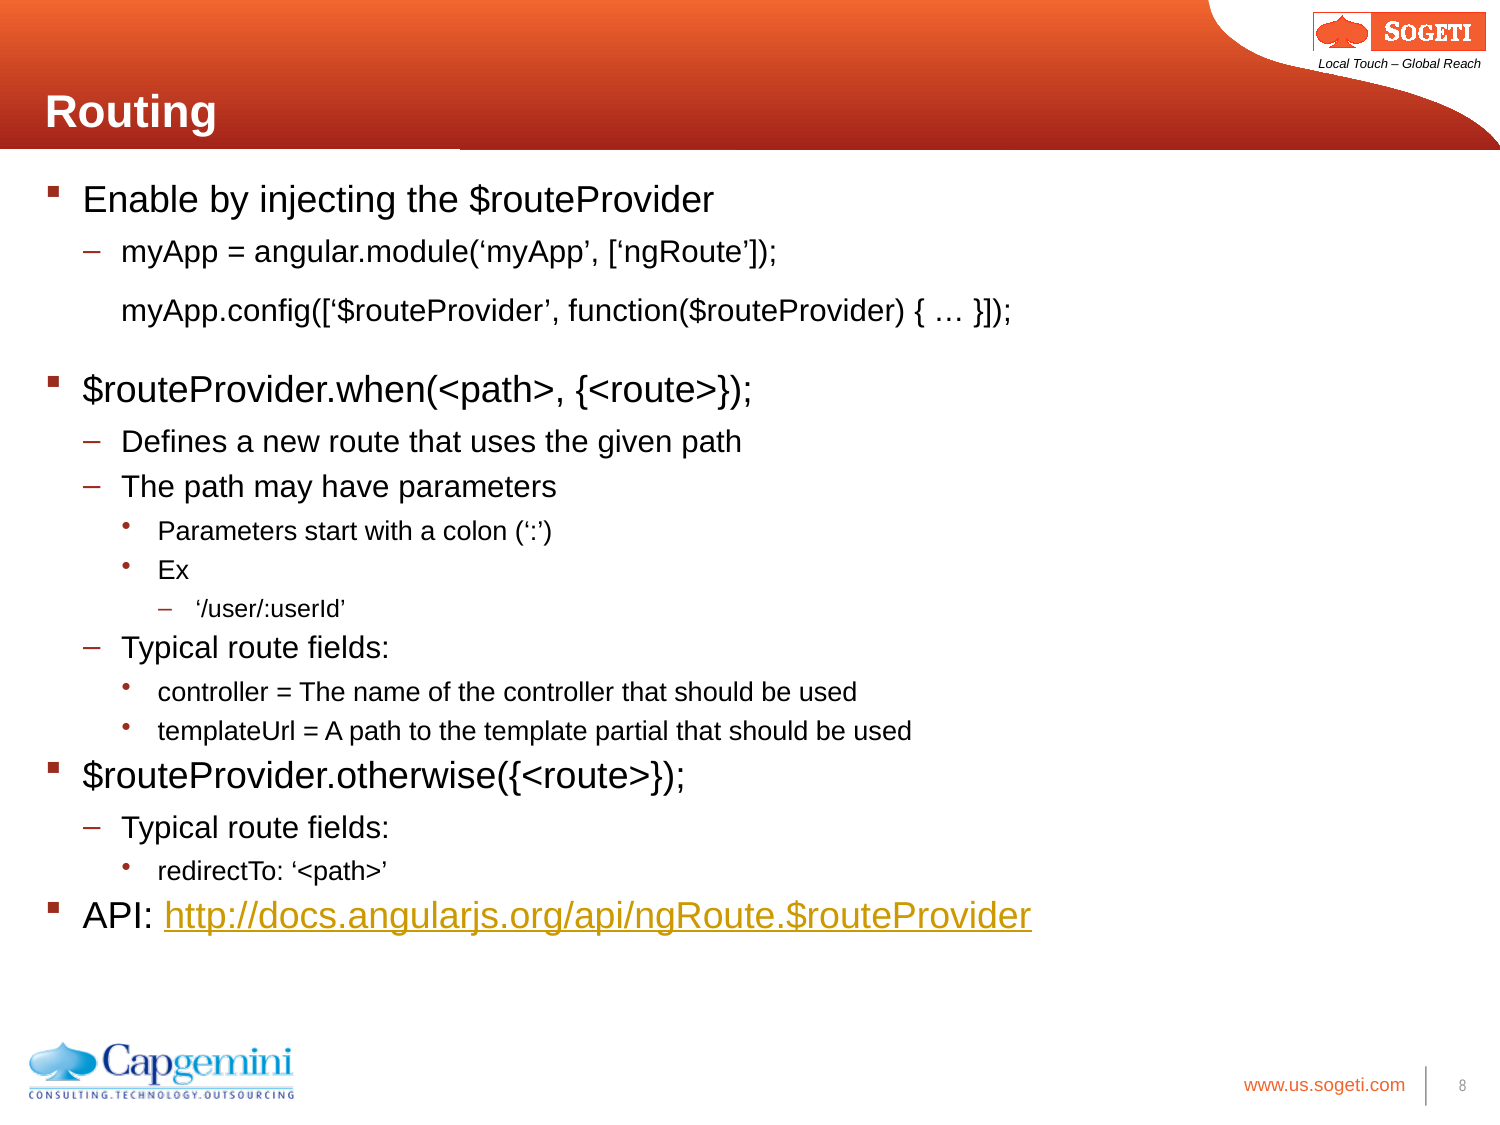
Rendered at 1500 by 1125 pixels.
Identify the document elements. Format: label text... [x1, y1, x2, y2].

title Routing [44, 0, 1469, 137]
picture [27, 1041, 296, 1100]
list Enable by injecting the $routeProvider myApp = angular.module(‘myApp’, [‘ngRoute’]); myApp.config([‘$routeProvider’, function($routeProvider) { … }]); $routeProvider.when(<path>, {<route>}); Defines a new route that uses the given path The path may have parameters Parameters start with a colon (‘:’) Ex ‘/user/:userId’ Typical route fields: controller = The name of the controller that should be used templateUrl = A path to the template partial that should be used $routeProvider.otherwise({<route>}); Typical route fields: redirectTo: ‘<path>’ API: http://docs.angularjs.org/api/ngRoute.$routeProvider [44, 183, 1469, 1051]
